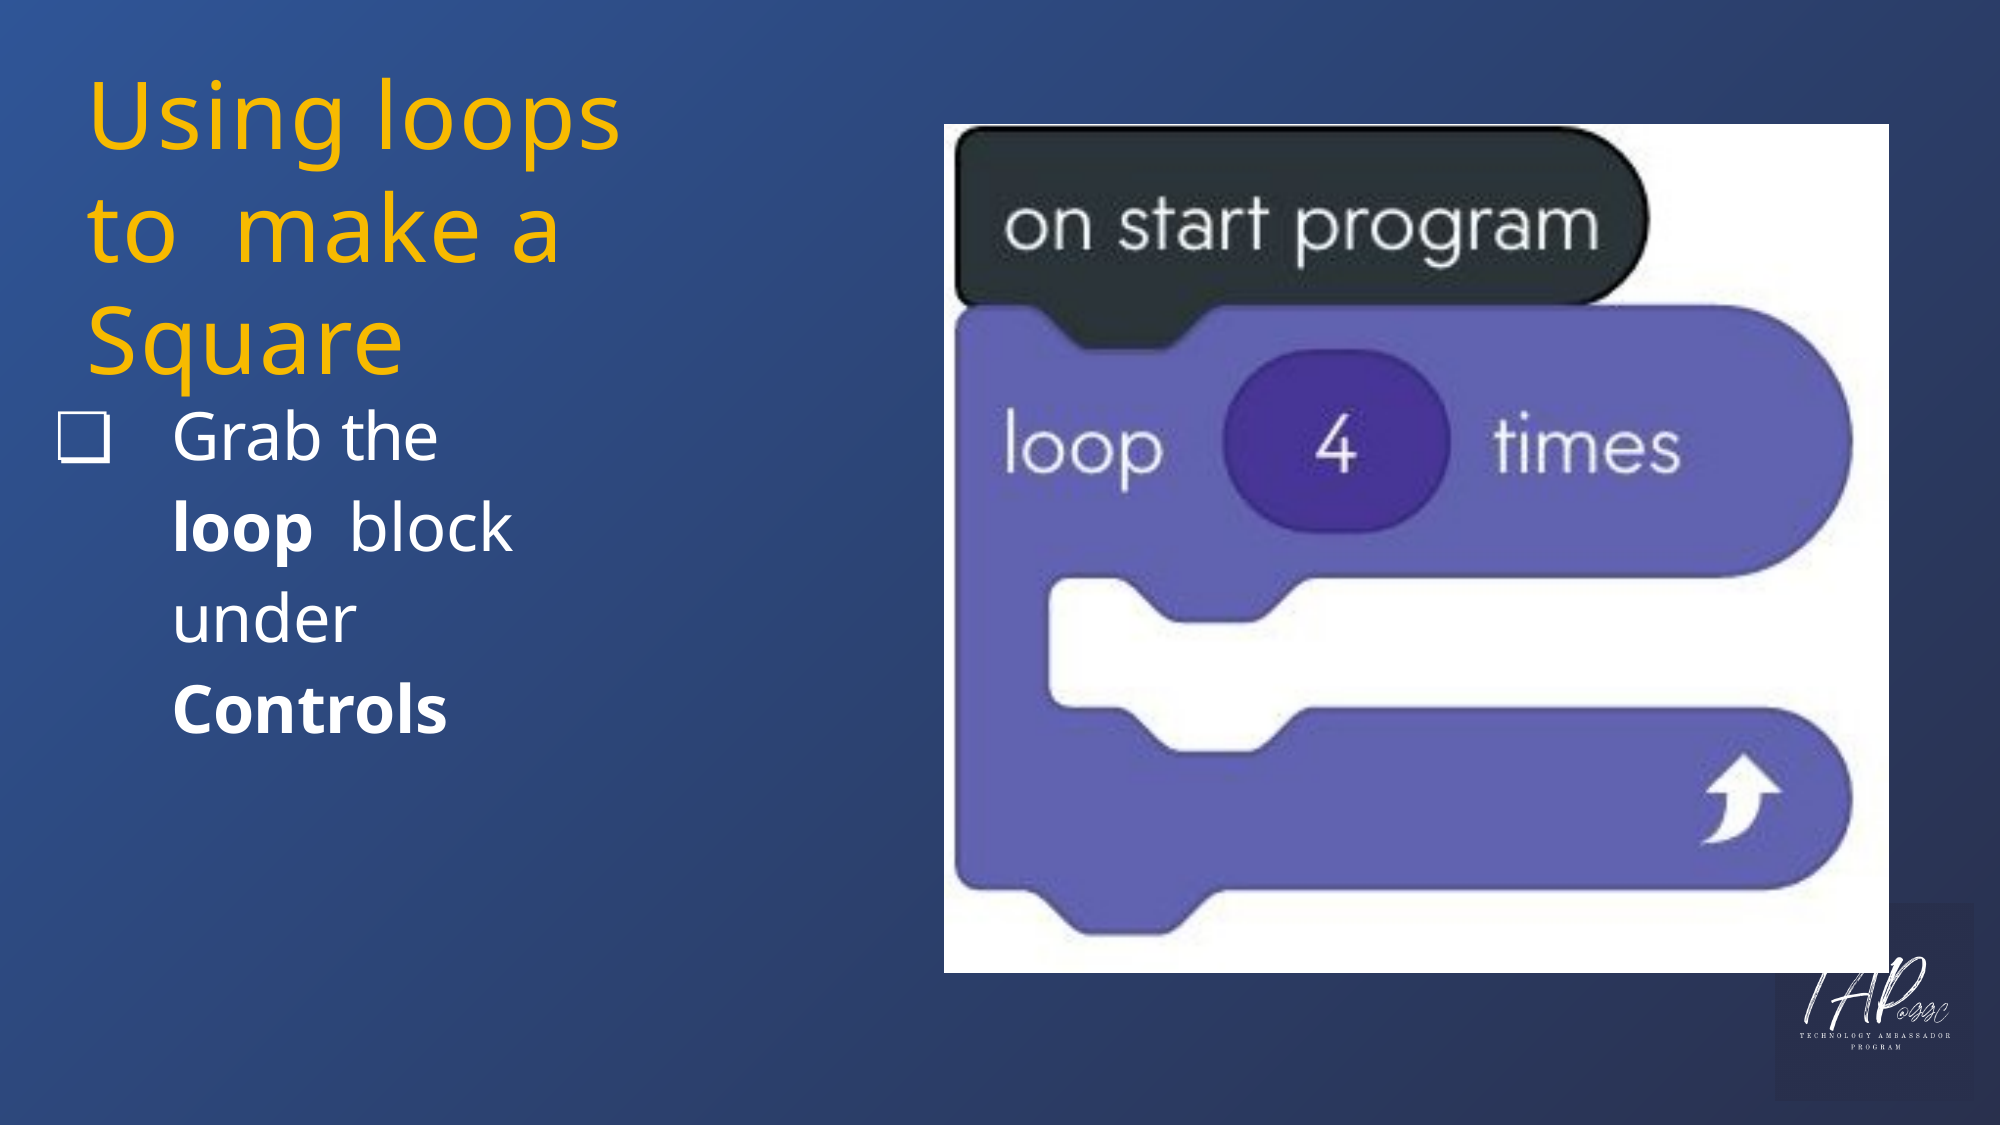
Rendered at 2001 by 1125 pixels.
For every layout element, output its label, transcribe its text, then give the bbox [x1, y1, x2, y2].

text_box Using loops to make a Square [84, 53, 713, 394]
text_box ❏ Grab the loop block under Controls [51, 379, 578, 747]
picture [944, 124, 1974, 1101]
